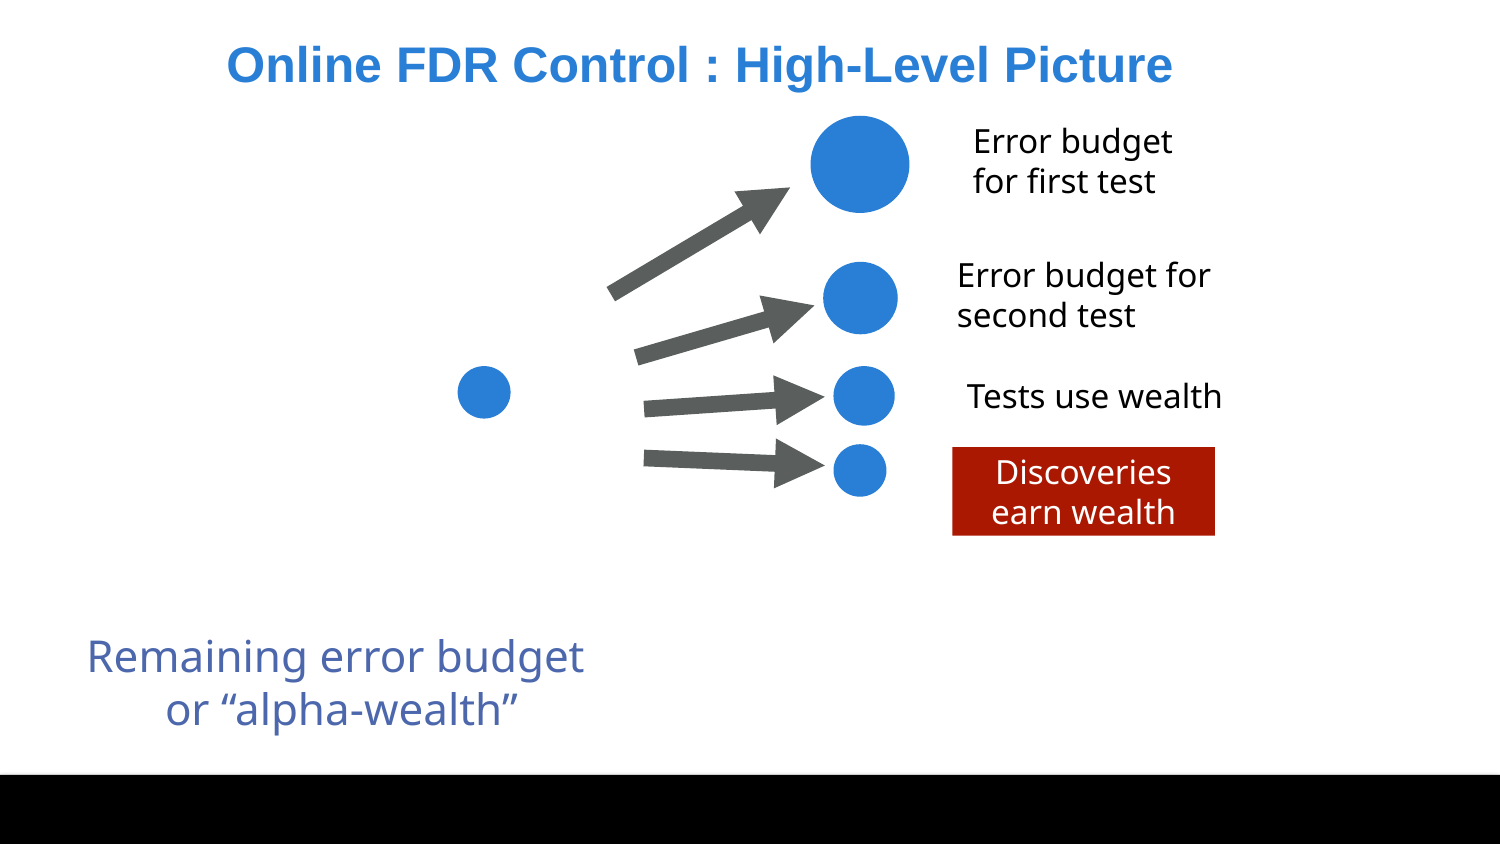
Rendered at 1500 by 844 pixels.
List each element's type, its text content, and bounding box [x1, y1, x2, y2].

text_box [644, 391, 825, 410]
text_box [833, 444, 887, 497]
text_box [823, 261, 898, 335]
text_box Tests use wealth [962, 371, 1272, 420]
text_box [610, 187, 791, 295]
text_box [833, 366, 895, 426]
text_box Remaining error budget or “alpha-wealth” [81, 624, 602, 739]
text_box [643, 457, 825, 472]
text_box Error budget for second test [952, 249, 1237, 339]
text_box Error budget for first test [968, 116, 1231, 205]
text_box [457, 366, 511, 419]
text_box [810, 115, 910, 213]
text_box Discoveries earn wealth [952, 447, 1215, 536]
text_box [636, 302, 815, 358]
text_box Online FDR Control : High-Level Picture [222, 27, 1179, 97]
